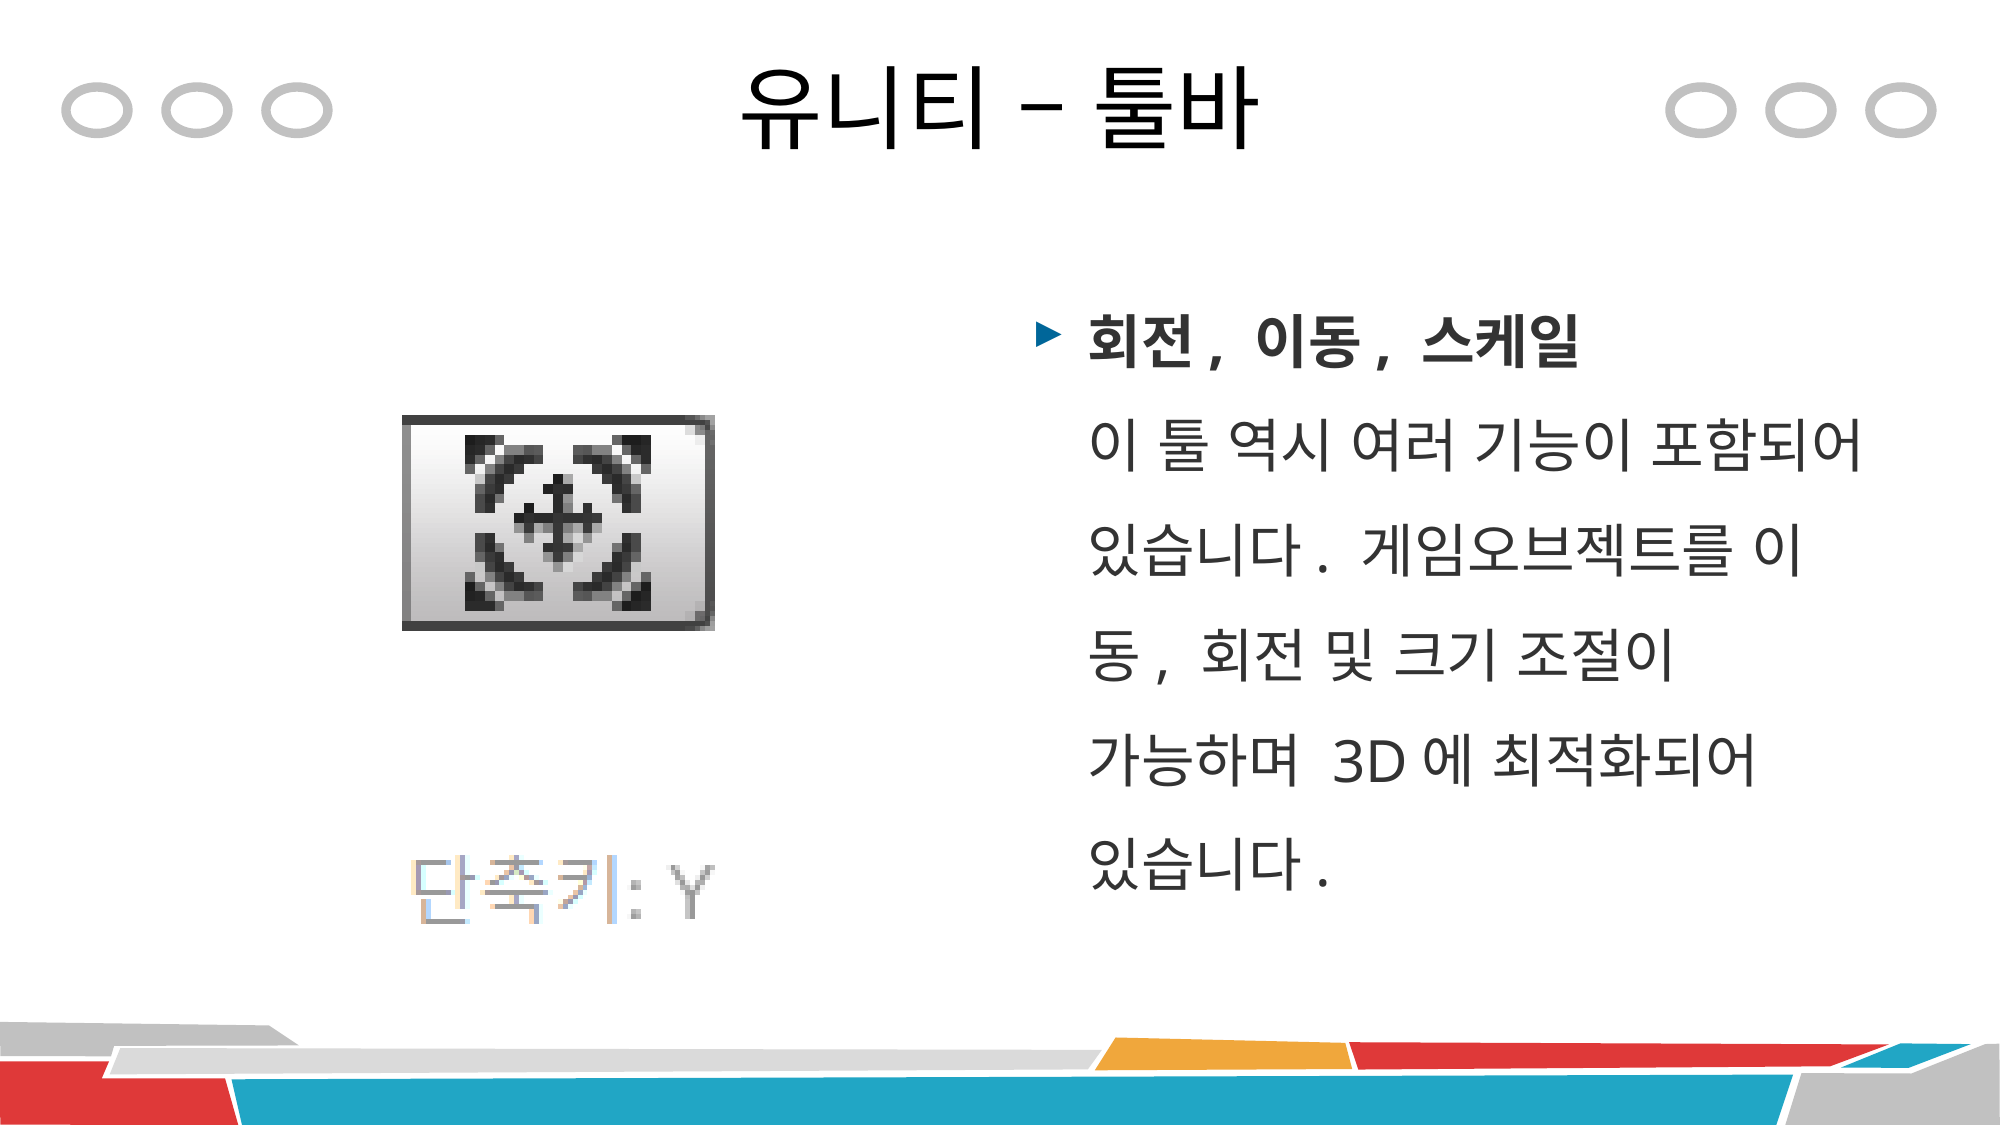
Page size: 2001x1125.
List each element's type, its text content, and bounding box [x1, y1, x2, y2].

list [99, 284, 984, 983]
title 유니티 – 툴바 [327, 11, 1672, 200]
list 회전, 이동, 스케일 이 툴 역시 여러 기능이 포함되어 있습니다. 게임오브젝트를 이동, 회전 및 크기 조절이 가능하며 3D에 최적화되어 있습니다. [1016, 262, 1900, 1005]
